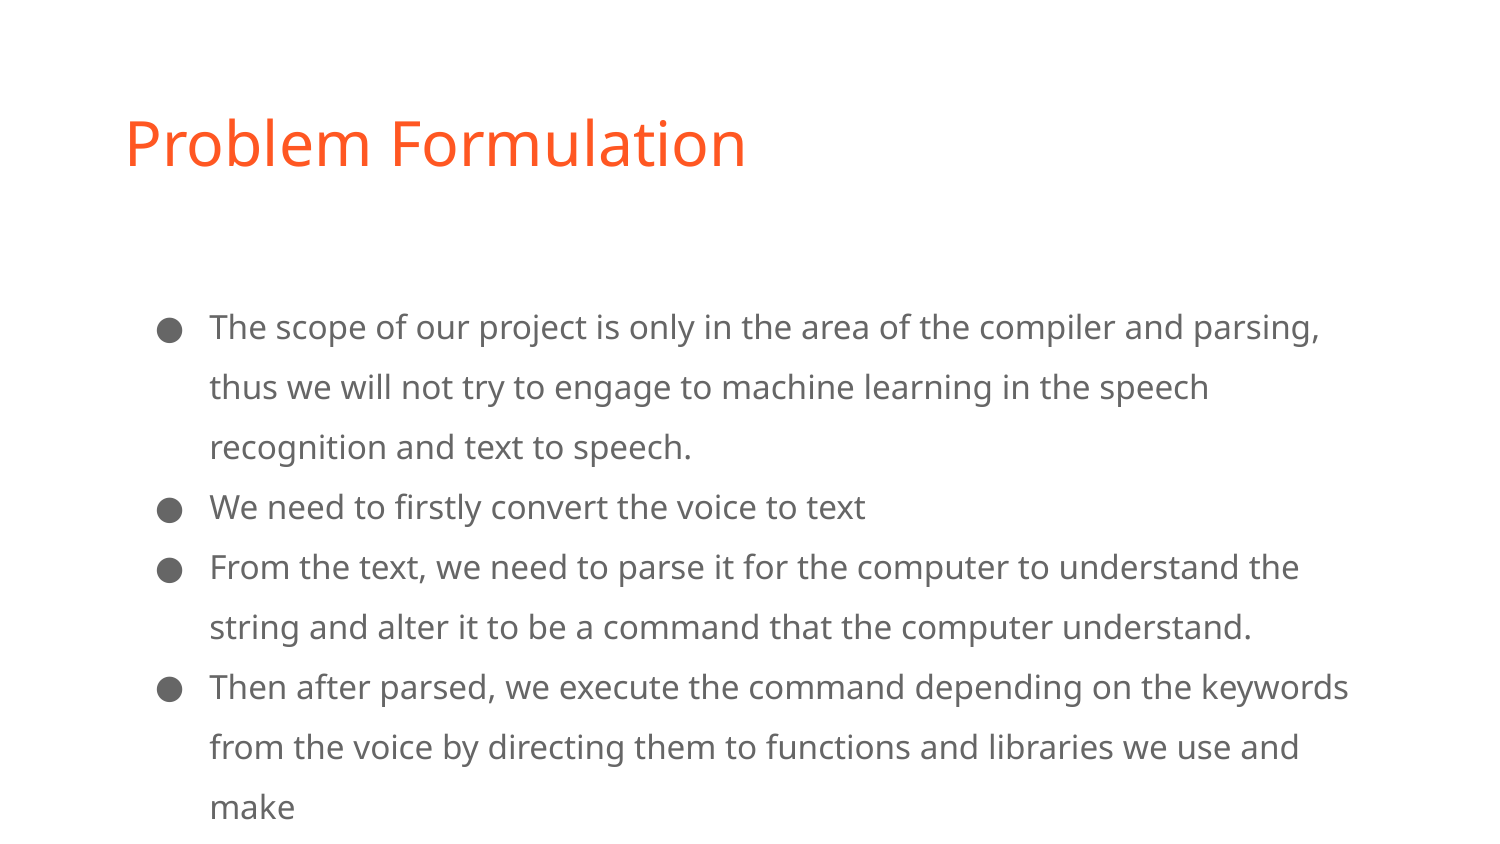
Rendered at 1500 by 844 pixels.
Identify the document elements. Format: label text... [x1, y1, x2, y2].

list The scope of our project is only in the area of the compiler and parsing, thus we will not try to engage to machine learning in the speech recognition and text to speech. We need to firstly convert the voice to text From the text, we need to parse it for the computer to understand the string and alter it to be a command that the computer understand. Then after parsed, we execute the command depending on the keywords from the voice by directing them to functions and libraries we use and make [119, 271, 1381, 643]
title Problem Formulation [109, 89, 1372, 178]
